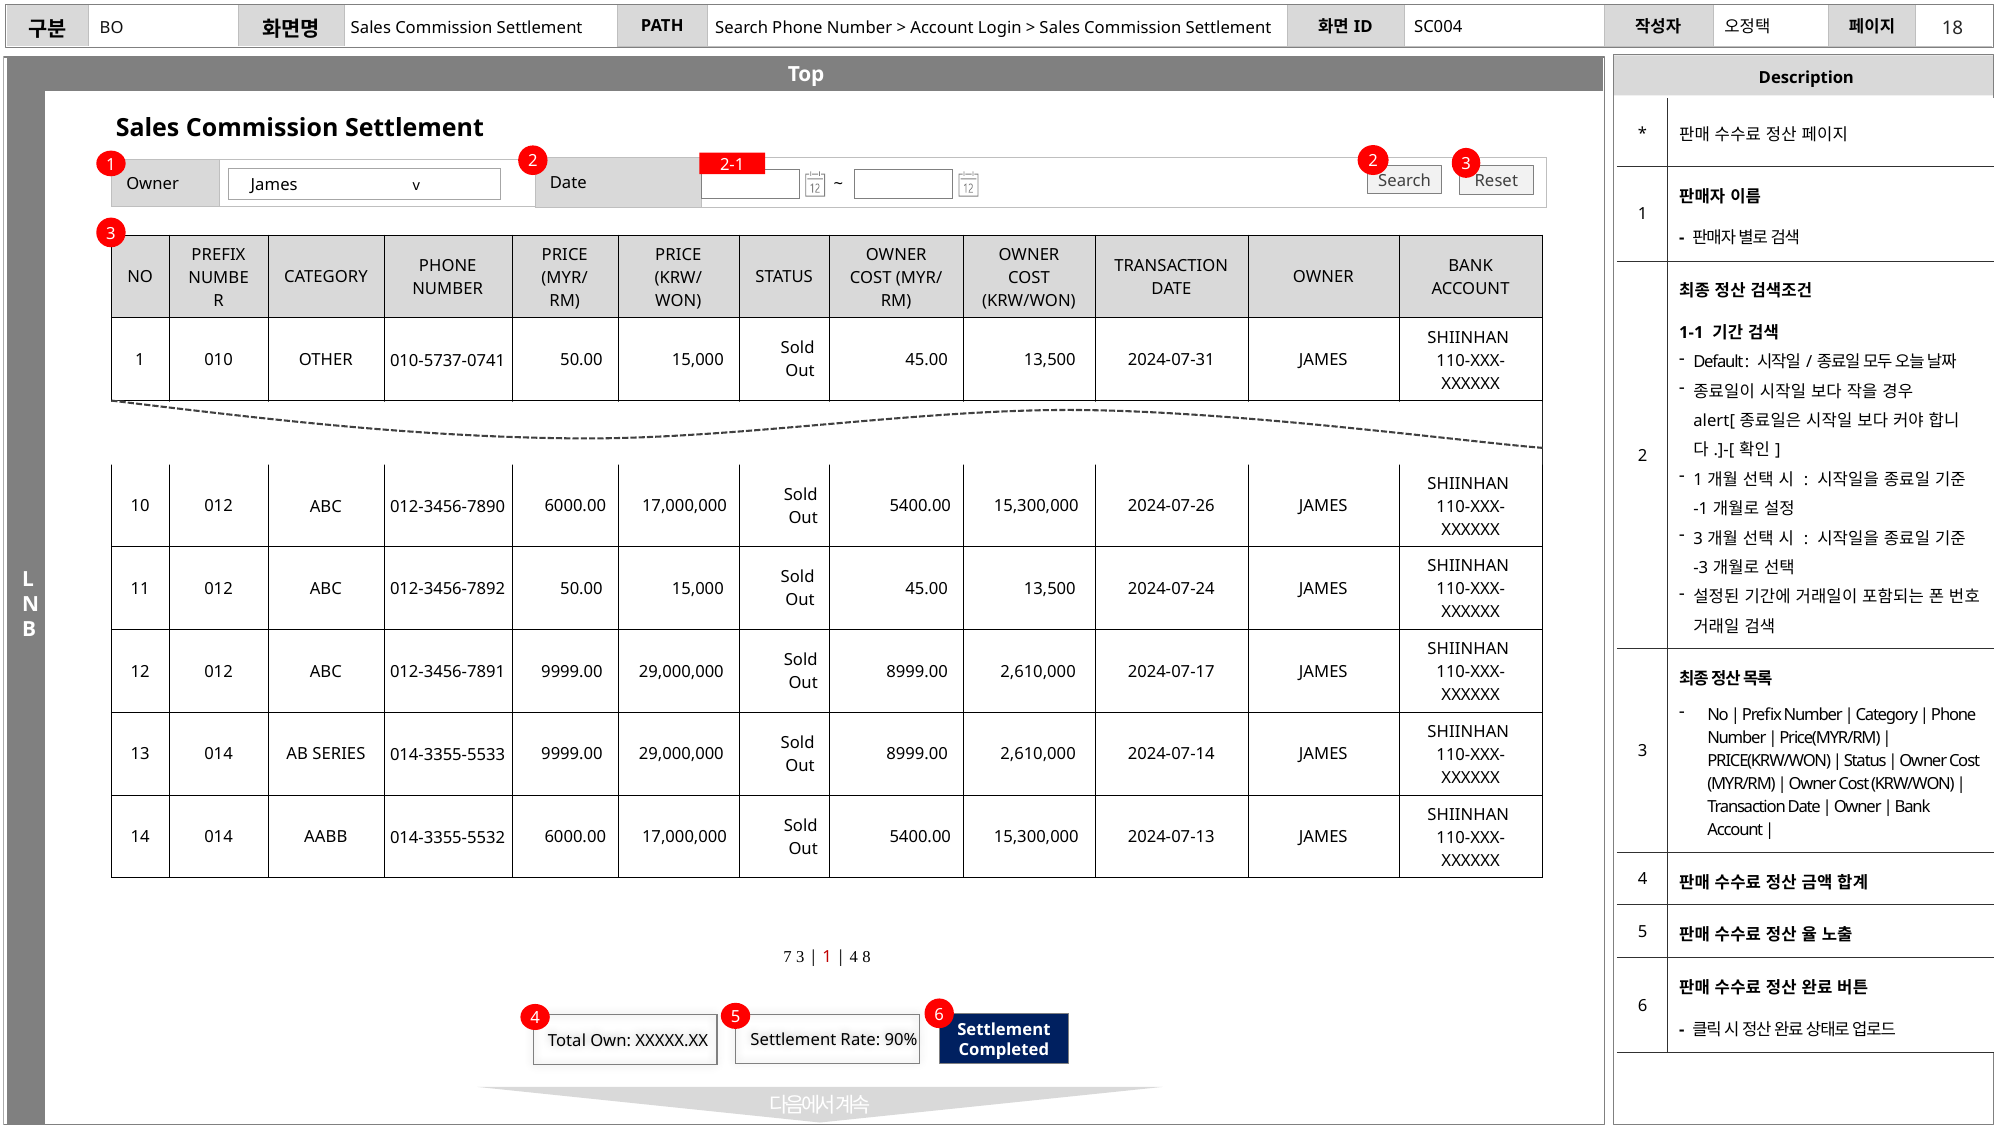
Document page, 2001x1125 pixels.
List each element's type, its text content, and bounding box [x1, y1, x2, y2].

table_cell 2024-07-13 [1096, 796, 1248, 877]
table_cell 13 [112, 713, 169, 795]
text_box 2 [1356, 143, 1390, 177]
table_header PRICE (MYR/RM) [513, 236, 618, 317]
text_box   | 1 |   [111, 938, 1543, 973]
table_cell 판매자 이름 - 판매자 별로 검색 [1668, 167, 1992, 261]
table_cell 13,500 [964, 547, 1095, 629]
table_cell AB SERIES [269, 713, 384, 795]
text_box SC004 [1406, 8, 1517, 43]
table_cell 9999.00 [513, 713, 618, 795]
table_cell 1 [112, 318, 169, 400]
table_cell 2 [1619, 262, 1667, 648]
table_header NO [112, 236, 169, 317]
table_cell 5400.00 [830, 465, 963, 546]
text_box 3 [95, 216, 127, 249]
table_cell SHIINHAN 110-XXX-XXXXXX [1400, 318, 1542, 400]
table_cell Sold Out [740, 796, 829, 877]
table_cell 012-3456-7892 [385, 547, 512, 629]
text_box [701, 165, 979, 202]
table_cell 014 [170, 796, 268, 877]
table_cell ABC [269, 630, 384, 712]
table_cell 29,000,000 [619, 713, 739, 795]
text_box James v [227, 168, 501, 200]
table_header STATUS [740, 236, 829, 317]
table_header Date [536, 158, 701, 207]
table_header OWNER COST (MYR/RM) [830, 236, 963, 317]
table_cell 5 [1619, 905, 1667, 957]
table_cell JAMES [1249, 713, 1399, 795]
table_cell 17,000,000 [619, 465, 739, 546]
table_cell 판매 수수료 정산 완료 버튼 - 클릭 시 정산 완료 상태로 업로드 [1668, 958, 1992, 1052]
text_box Settlement Completed [938, 1012, 1070, 1064]
table_cell 6000.00 [513, 465, 618, 546]
table_cell 45.00 [830, 318, 963, 400]
table_cell SHIINHAN 110-XXX-XXXXXX [1400, 713, 1542, 795]
table_cell 2024-07-14 [1096, 713, 1248, 795]
table_cell SHIINHAN 110-XXX-XXXXXX [1400, 547, 1542, 629]
text_box 2 [517, 144, 549, 177]
table_cell OTHER [269, 318, 384, 400]
table_cell 1 [1619, 167, 1667, 261]
table_cell 17,000,000 [619, 796, 739, 877]
table_cell 6 [1619, 958, 1667, 1052]
table_cell SHIINHAN 110-XXX-XXXXXX [1400, 796, 1542, 877]
table_cell 15,300,000 [964, 465, 1095, 546]
table_cell 13,500 [964, 318, 1095, 400]
table_header OWNER [1249, 236, 1399, 317]
table_cell 014-3355-5533 [385, 713, 512, 795]
table_header TRANSACTION DATE [1096, 236, 1248, 317]
table_cell 2024-07-26 [1096, 465, 1248, 546]
table_cell SHIINHAN 110-XXX-XXXXXX [1400, 465, 1542, 546]
text_box Sales Commission Settlement [108, 104, 492, 149]
text_box Settlement Rate: 90% [735, 1014, 920, 1064]
table_header Owner [112, 160, 219, 206]
table_cell 8999.00 [830, 713, 963, 795]
table_cell SHIINHAN 110-XXX-XXXXXX [1400, 630, 1542, 712]
text_box 5 [720, 1001, 752, 1030]
table_cell 2,610,000 [964, 630, 1095, 712]
table_cell 판매 수수료 정산 율 노출 [1668, 905, 1992, 957]
table_cell 8999.00 [830, 630, 963, 712]
table_cell 50.00 [513, 318, 618, 400]
table_cell 6000.00 [513, 796, 618, 877]
table_cell 15,300,000 [964, 796, 1095, 877]
table_cell 29,000,000 [619, 630, 739, 712]
table_cell 판매 수수료 정산 금액 합계 [1668, 853, 1992, 904]
table_cell 9999.00 [513, 630, 618, 712]
table_cell 최종 정산 검색조건 1-1 기간 검색 Default : 시작일/종료일 모두 오늘 날짜 종료일이 시작일 보다 작을 경우 alert[종료일은 시작일 보다 커야 합니다.]-[확인] 1개월 선택 시 : 시작일을 종료일 기준 -1개월로 설정 3개월 선택 시 : 시작일을 종료일 기준 -3개월로 선택 설정된 기간에 거래일이 포함되는 폰 번호 거래일 검색 [1668, 262, 1992, 648]
table_cell 010-5737-0741 [385, 318, 512, 400]
table_cell Sold Out [740, 630, 829, 712]
table_cell 4 [1619, 853, 1667, 904]
table_cell 012-3456-7890 [385, 465, 512, 546]
table_header [702, 158, 1546, 207]
table_cell 2024-07-31 [1096, 318, 1248, 400]
table_cell Sold Out [740, 318, 829, 400]
table_cell 11 [112, 547, 169, 629]
table_header * [1619, 100, 1667, 166]
table_cell 50.00 [513, 547, 618, 629]
table_cell 15,000 [619, 547, 739, 629]
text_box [110, 400, 1543, 465]
table_cell Sold Out [740, 465, 829, 546]
table_cell 014 [170, 713, 268, 795]
table_cell 012-3456-7891 [385, 630, 512, 712]
table_cell 5400.00 [830, 796, 963, 877]
text_box 2-1 [698, 152, 766, 175]
table_cell 12 [112, 630, 169, 712]
table_cell 3 [1619, 649, 1667, 852]
text_box Search Phone Number > Account Login > Sales Commission Settlement [707, 9, 1285, 65]
table_cell 10 [112, 465, 169, 546]
table_cell 2,610,000 [964, 713, 1095, 795]
table_cell JAMES [1249, 318, 1399, 400]
table_header PHONE NUMBER [385, 236, 512, 317]
table_header PRICE (KRW/WON) [619, 236, 739, 317]
text_box 6 [923, 997, 955, 1030]
table_header [220, 160, 535, 206]
text_box Reset [1459, 165, 1534, 195]
table_cell 2024-07-17 [1096, 630, 1248, 712]
table_cell 012 [170, 465, 268, 546]
table_header OWNER COST (KRW/WON) [964, 236, 1095, 317]
table_cell AABB [269, 796, 384, 877]
text_box 4 [519, 1002, 551, 1032]
table_cell 014-3355-5532 [385, 796, 512, 877]
table_header PREFIX NUMBER [170, 236, 268, 317]
text_box BO [92, 9, 235, 45]
table_cell 14 [112, 796, 169, 877]
table_header 판매 수수료 정산 페이지 [1668, 100, 1992, 166]
table_header CATEGORY [269, 236, 384, 317]
table_cell JAMES [1249, 630, 1399, 712]
table_cell 010 [170, 318, 268, 400]
table_cell JAMES [1249, 465, 1399, 546]
text_box 오정택 [1716, 8, 1827, 43]
text_box 3 [1450, 146, 1482, 179]
table_cell 45.00 [830, 547, 963, 629]
table_cell 최종 정산 목록 No | Prefix Number | Category | Phone Number | Price(MYR/RM) | PRICE(KRW/WON) | Status | Owner Cost (MYR/RM) | Owner Cost (KRW/WON) | Transaction Date | Owner | Bank Account | [1668, 649, 1992, 852]
table_cell JAMES [1249, 547, 1399, 629]
table_cell ABC [269, 547, 384, 629]
text_box Total Own: XXXXX.XX [533, 1014, 718, 1065]
text_box 1 [95, 149, 127, 178]
text_box Search [1367, 164, 1442, 195]
table_cell Sold Out [740, 547, 829, 629]
table_header BANK ACCOUNT [1400, 236, 1542, 317]
table_cell ABC [269, 465, 384, 546]
table_cell JAMES [1249, 796, 1399, 877]
table_cell 012 [170, 547, 268, 629]
text_box Sales Commission Settlement [343, 9, 615, 45]
table_cell Sold Out [740, 713, 829, 795]
table_cell 012 [170, 630, 268, 712]
table_cell 2024-07-24 [1096, 547, 1248, 629]
table_cell 15,000 [619, 318, 739, 400]
